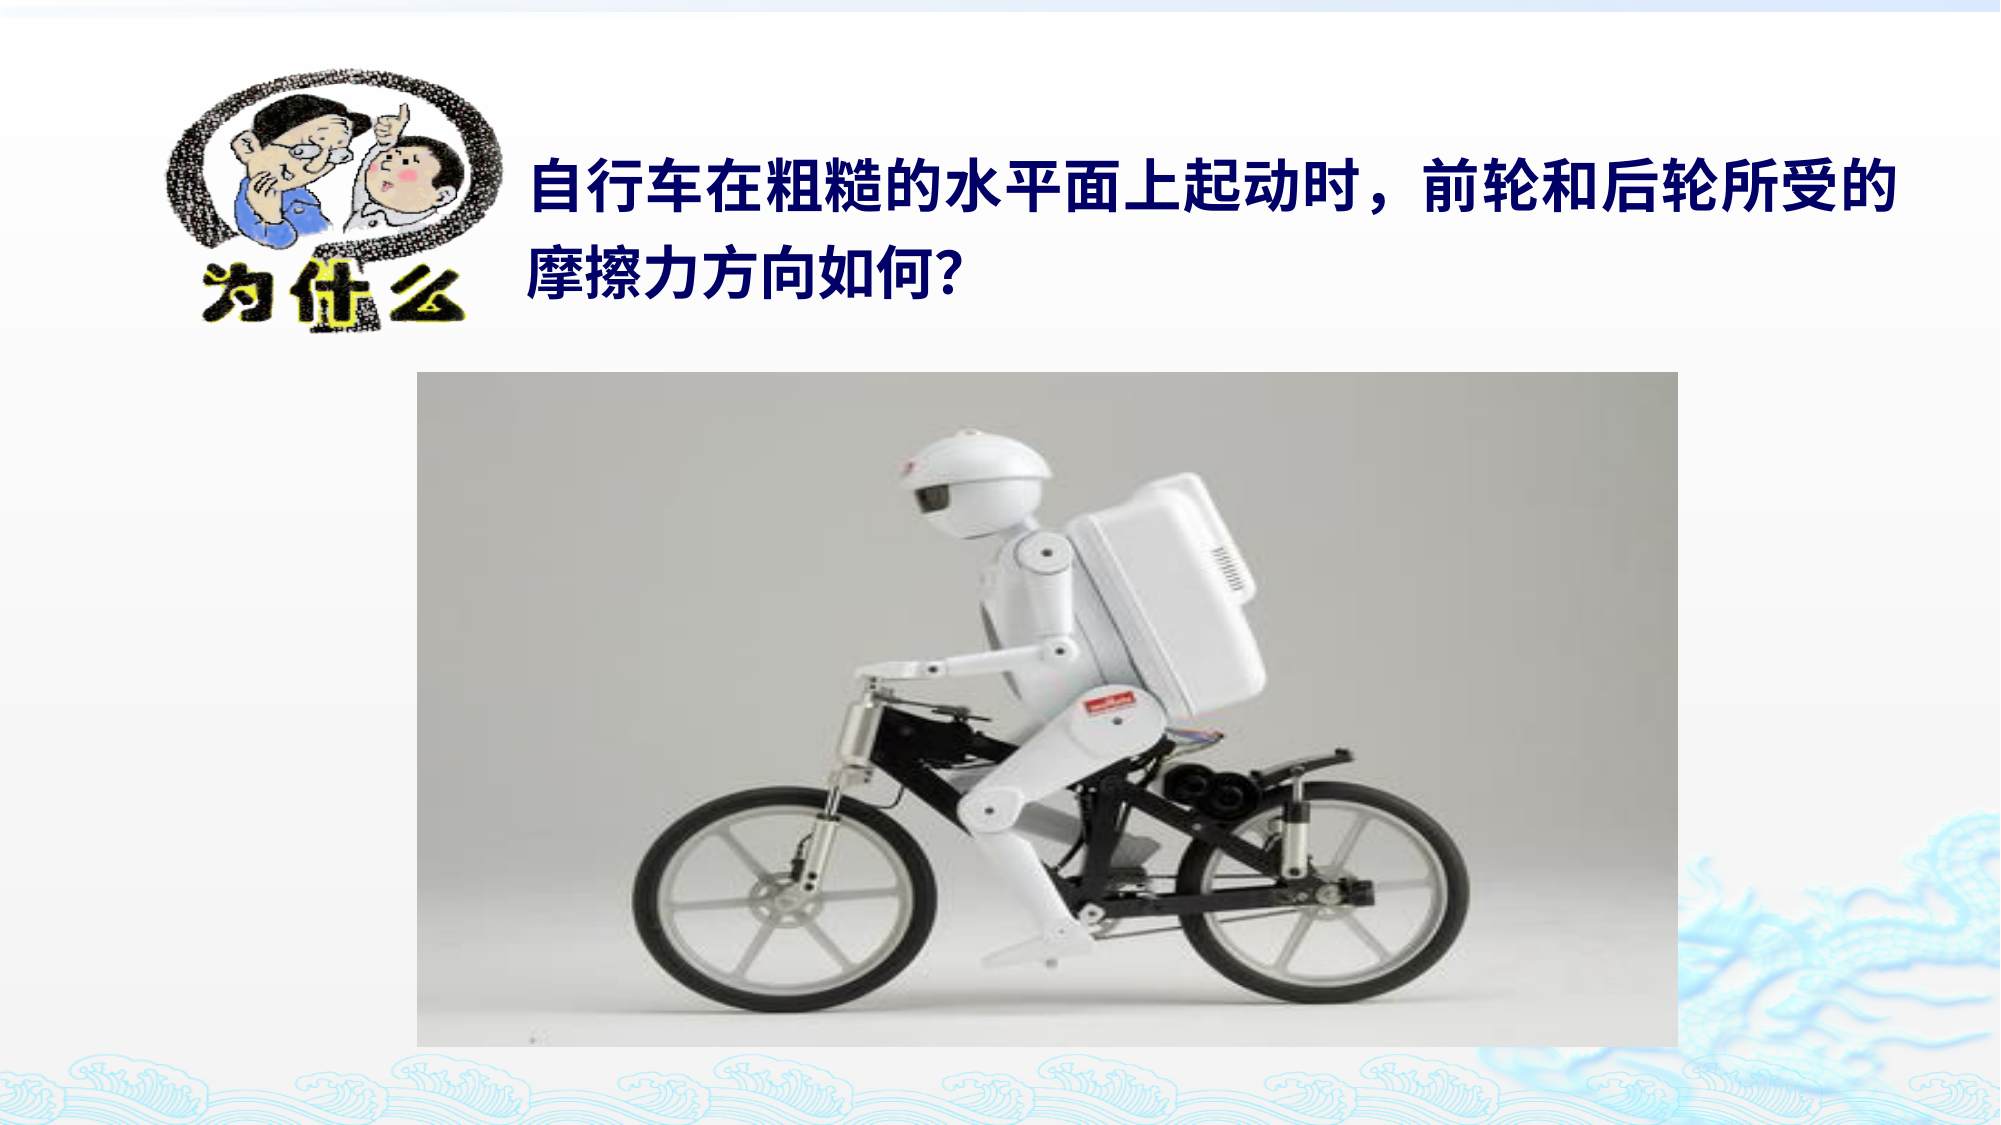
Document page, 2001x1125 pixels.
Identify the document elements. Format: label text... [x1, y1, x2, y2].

text_box 自行车在粗糙的水平面上起动时，前轮和后轮所受的摩擦力方向如何？ [526, 124, 1914, 314]
picture [149, 42, 526, 339]
picture [416, 371, 1679, 1048]
